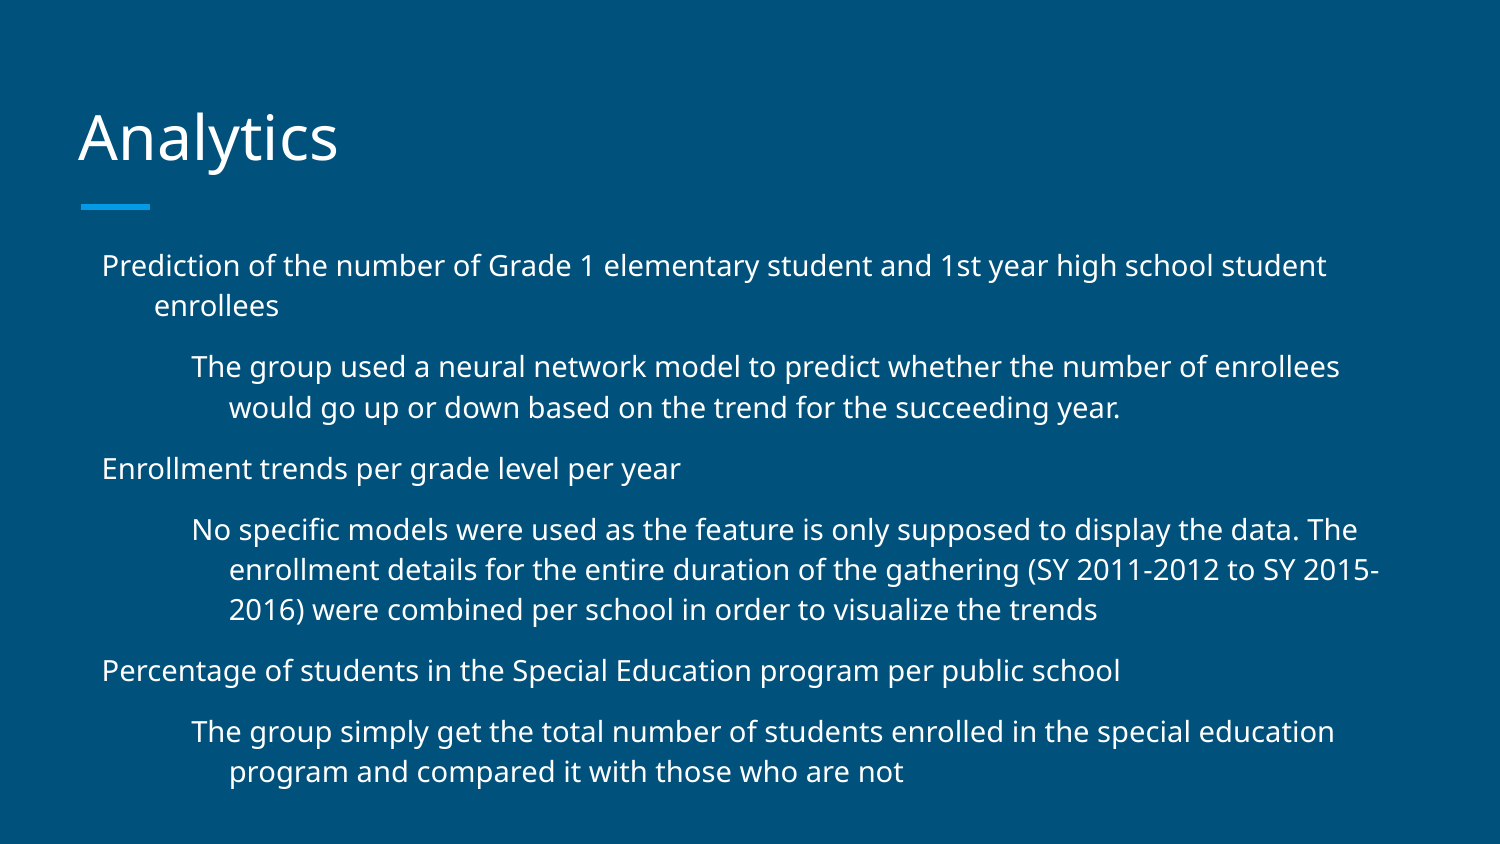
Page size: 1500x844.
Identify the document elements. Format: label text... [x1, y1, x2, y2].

picture [393, 768, 397, 781]
picture [520, 733, 532, 742]
picture [770, 767, 778, 781]
picture [836, 767, 848, 782]
picture [1272, 733, 1278, 741]
picture [621, 764, 628, 782]
picture [1201, 733, 1213, 742]
picture [474, 733, 480, 742]
picture [329, 767, 337, 781]
picture [895, 764, 902, 782]
picture [397, 760, 406, 781]
picture [1253, 733, 1261, 742]
picture [572, 765, 580, 782]
picture [457, 733, 469, 741]
picture [741, 767, 748, 781]
picture [249, 767, 253, 781]
picture [887, 770, 891, 781]
picture [791, 733, 797, 742]
picture [478, 767, 483, 788]
picture [307, 733, 312, 741]
picture [269, 769, 274, 781]
picture [392, 733, 396, 748]
picture [690, 767, 699, 781]
picture [498, 767, 507, 781]
picture [590, 767, 602, 781]
picture [781, 733, 787, 742]
picture [765, 760, 769, 781]
picture [236, 767, 244, 782]
picture [361, 767, 370, 781]
picture [748, 767, 753, 775]
picture [260, 767, 270, 780]
picture [317, 733, 322, 748]
picture [398, 733, 404, 742]
picture [339, 767, 346, 781]
picture [228, 733, 240, 742]
picture [1131, 733, 1143, 738]
picture [695, 733, 707, 738]
picture [827, 733, 839, 742]
picture [893, 733, 905, 738]
picture [865, 767, 873, 781]
picture [783, 768, 787, 781]
picture [540, 767, 548, 781]
picture [1169, 734, 1174, 742]
picture [587, 733, 594, 741]
picture [657, 764, 664, 782]
picture [686, 768, 690, 781]
picture [1174, 733, 1180, 741]
picture [433, 768, 437, 781]
picture [232, 767, 236, 788]
picture [415, 739, 423, 748]
picture [988, 733, 995, 742]
picture [633, 733, 639, 742]
picture [573, 733, 578, 742]
picture [1075, 733, 1087, 738]
picture [465, 767, 473, 781]
list Prediction of the number of Grade 1 elementary student and 1st year high school student enrollees The group used a neural network model to predict whether the number of enrollees would go up or down based on the trend for the succeeding year. Enrollment trends per grade level per year No specific models were used as the feature is only supposed to display the data. The enrollment details for the entire duration of the gathering (SY 2011-2012 to SY 2015-2016) were combined per school in order to visualize the trends Percentage of students in the Special Education program per public school The group simply get the total number of students enrolled in the special education program and compared it with those who are not [63, 227, 1437, 733]
picture [718, 767, 730, 782]
picture [524, 768, 536, 782]
picture [456, 767, 464, 781]
picture [278, 768, 282, 781]
picture [299, 733, 305, 742]
picture [381, 767, 388, 781]
picture [251, 733, 258, 742]
picture [673, 767, 681, 781]
picture [684, 733, 690, 742]
picture [253, 733, 264, 748]
picture [310, 767, 319, 781]
picture [637, 767, 645, 781]
title Analytics [63, 75, 1437, 188]
picture [280, 767, 291, 788]
picture [972, 733, 984, 741]
picture [323, 733, 330, 742]
picture [1267, 734, 1272, 742]
picture [419, 767, 429, 781]
picture [442, 770, 446, 781]
picture [492, 733, 497, 742]
picture [811, 767, 819, 781]
picture [483, 767, 491, 782]
picture [862, 733, 867, 742]
picture [799, 733, 804, 741]
picture [792, 770, 796, 781]
picture [878, 768, 882, 781]
